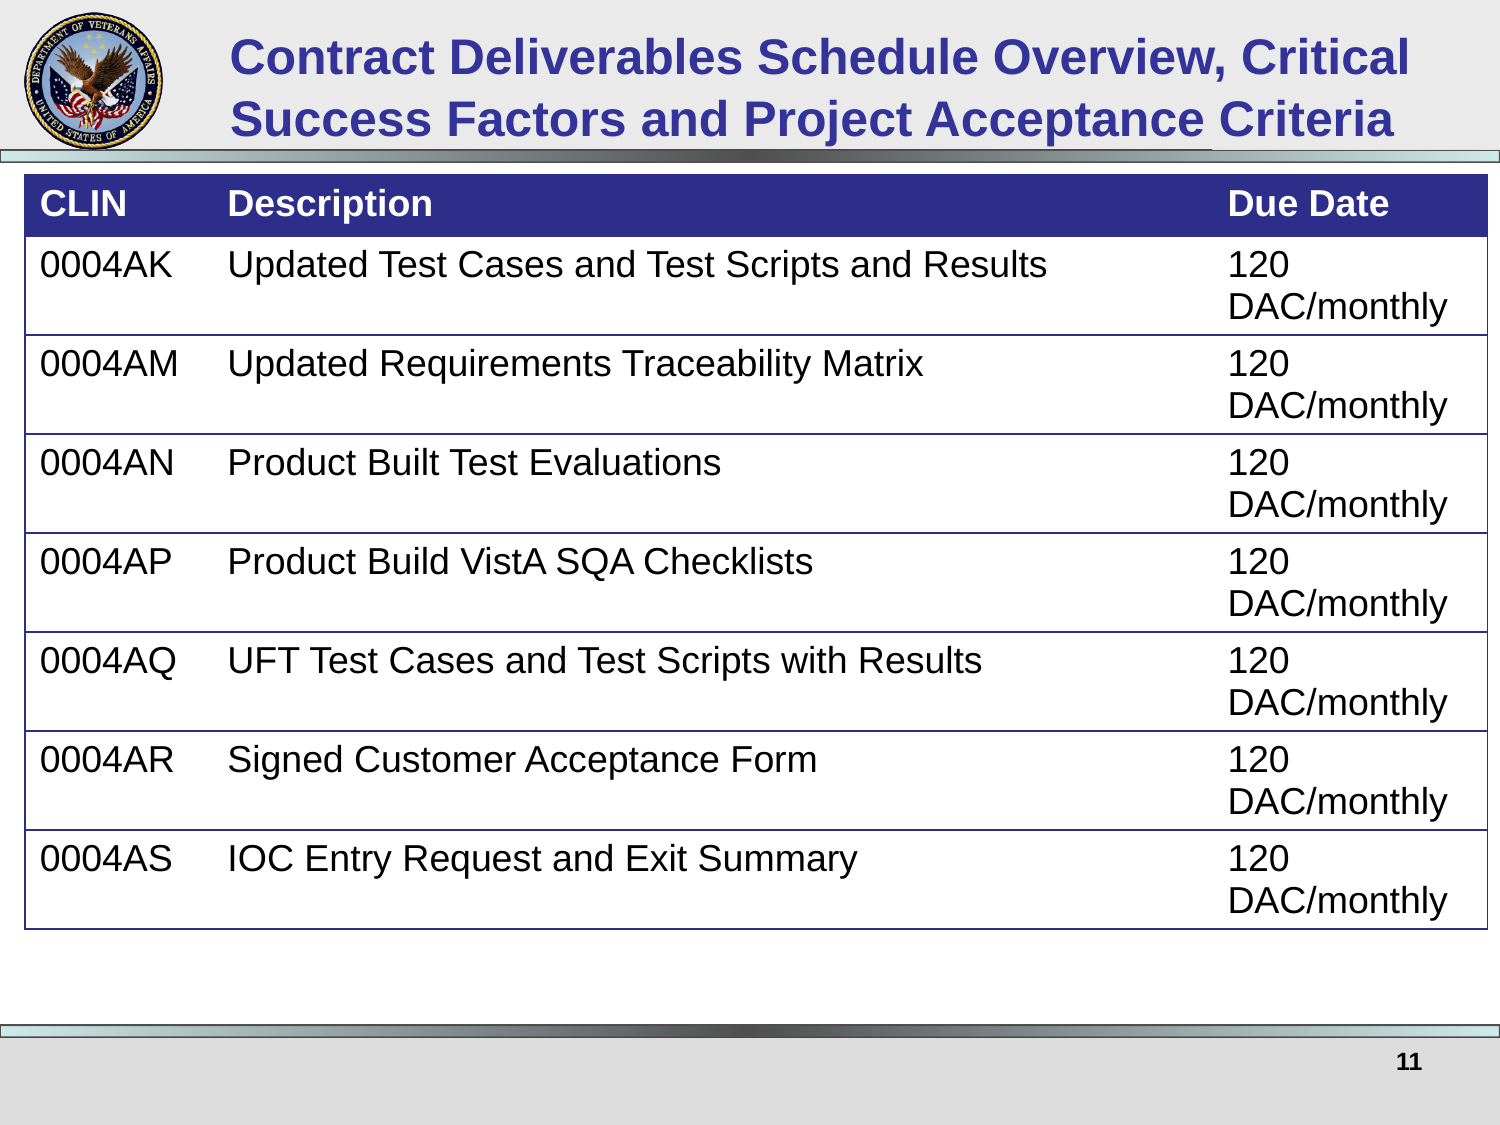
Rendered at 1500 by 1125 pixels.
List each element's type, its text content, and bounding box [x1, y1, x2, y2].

table_cell Product Build VistA SQA Checklists [212, 534, 1212, 631]
table_cell Updated Requirements Traceability Matrix [212, 336, 1212, 433]
table_cell 120 DAC/monthly [1212, 732, 1487, 829]
table_cell 0004AK [26, 237, 212, 334]
table_cell Product Built Test Evaluations [212, 435, 1212, 532]
table_cell 0004AN [26, 435, 212, 532]
table_cell 0004AQ [26, 633, 212, 730]
table_cell UFT Test Cases and Test Scripts with Results [212, 633, 1212, 730]
table_header Due Date [1212, 176, 1487, 235]
table_cell 120 DAC/monthly [1212, 534, 1487, 631]
table_cell Signed Customer Acceptance Form [212, 732, 1212, 829]
table_cell 0004AP [26, 534, 212, 631]
table_cell 0004AS [26, 831, 212, 928]
table_cell 120 DAC/monthly [1212, 633, 1487, 730]
table_cell 0004AM [26, 336, 212, 433]
table_cell IOC Entry Request and Exit Summary [212, 831, 1212, 928]
text_box [25, 0, 599, 174]
title Contract Deliverables Schedule Overview, Critical Success Factors and Project Acceptance Criteria [599, 37, 1488, 126]
table_header CLIN [26, 176, 212, 235]
table_cell 120 DAC/monthly [1212, 237, 1487, 334]
table_cell 120 DAC/monthly [1212, 831, 1487, 928]
table_header Description [212, 176, 1212, 235]
table_cell Updated Test Cases and Test Scripts and Results [212, 237, 1212, 334]
table_cell 120 DAC/monthly [1212, 336, 1487, 433]
table_cell 0004AR [26, 732, 212, 829]
table_cell 120 DAC/monthly [1212, 435, 1487, 532]
slide_number 11 [1262, 1037, 1438, 1063]
